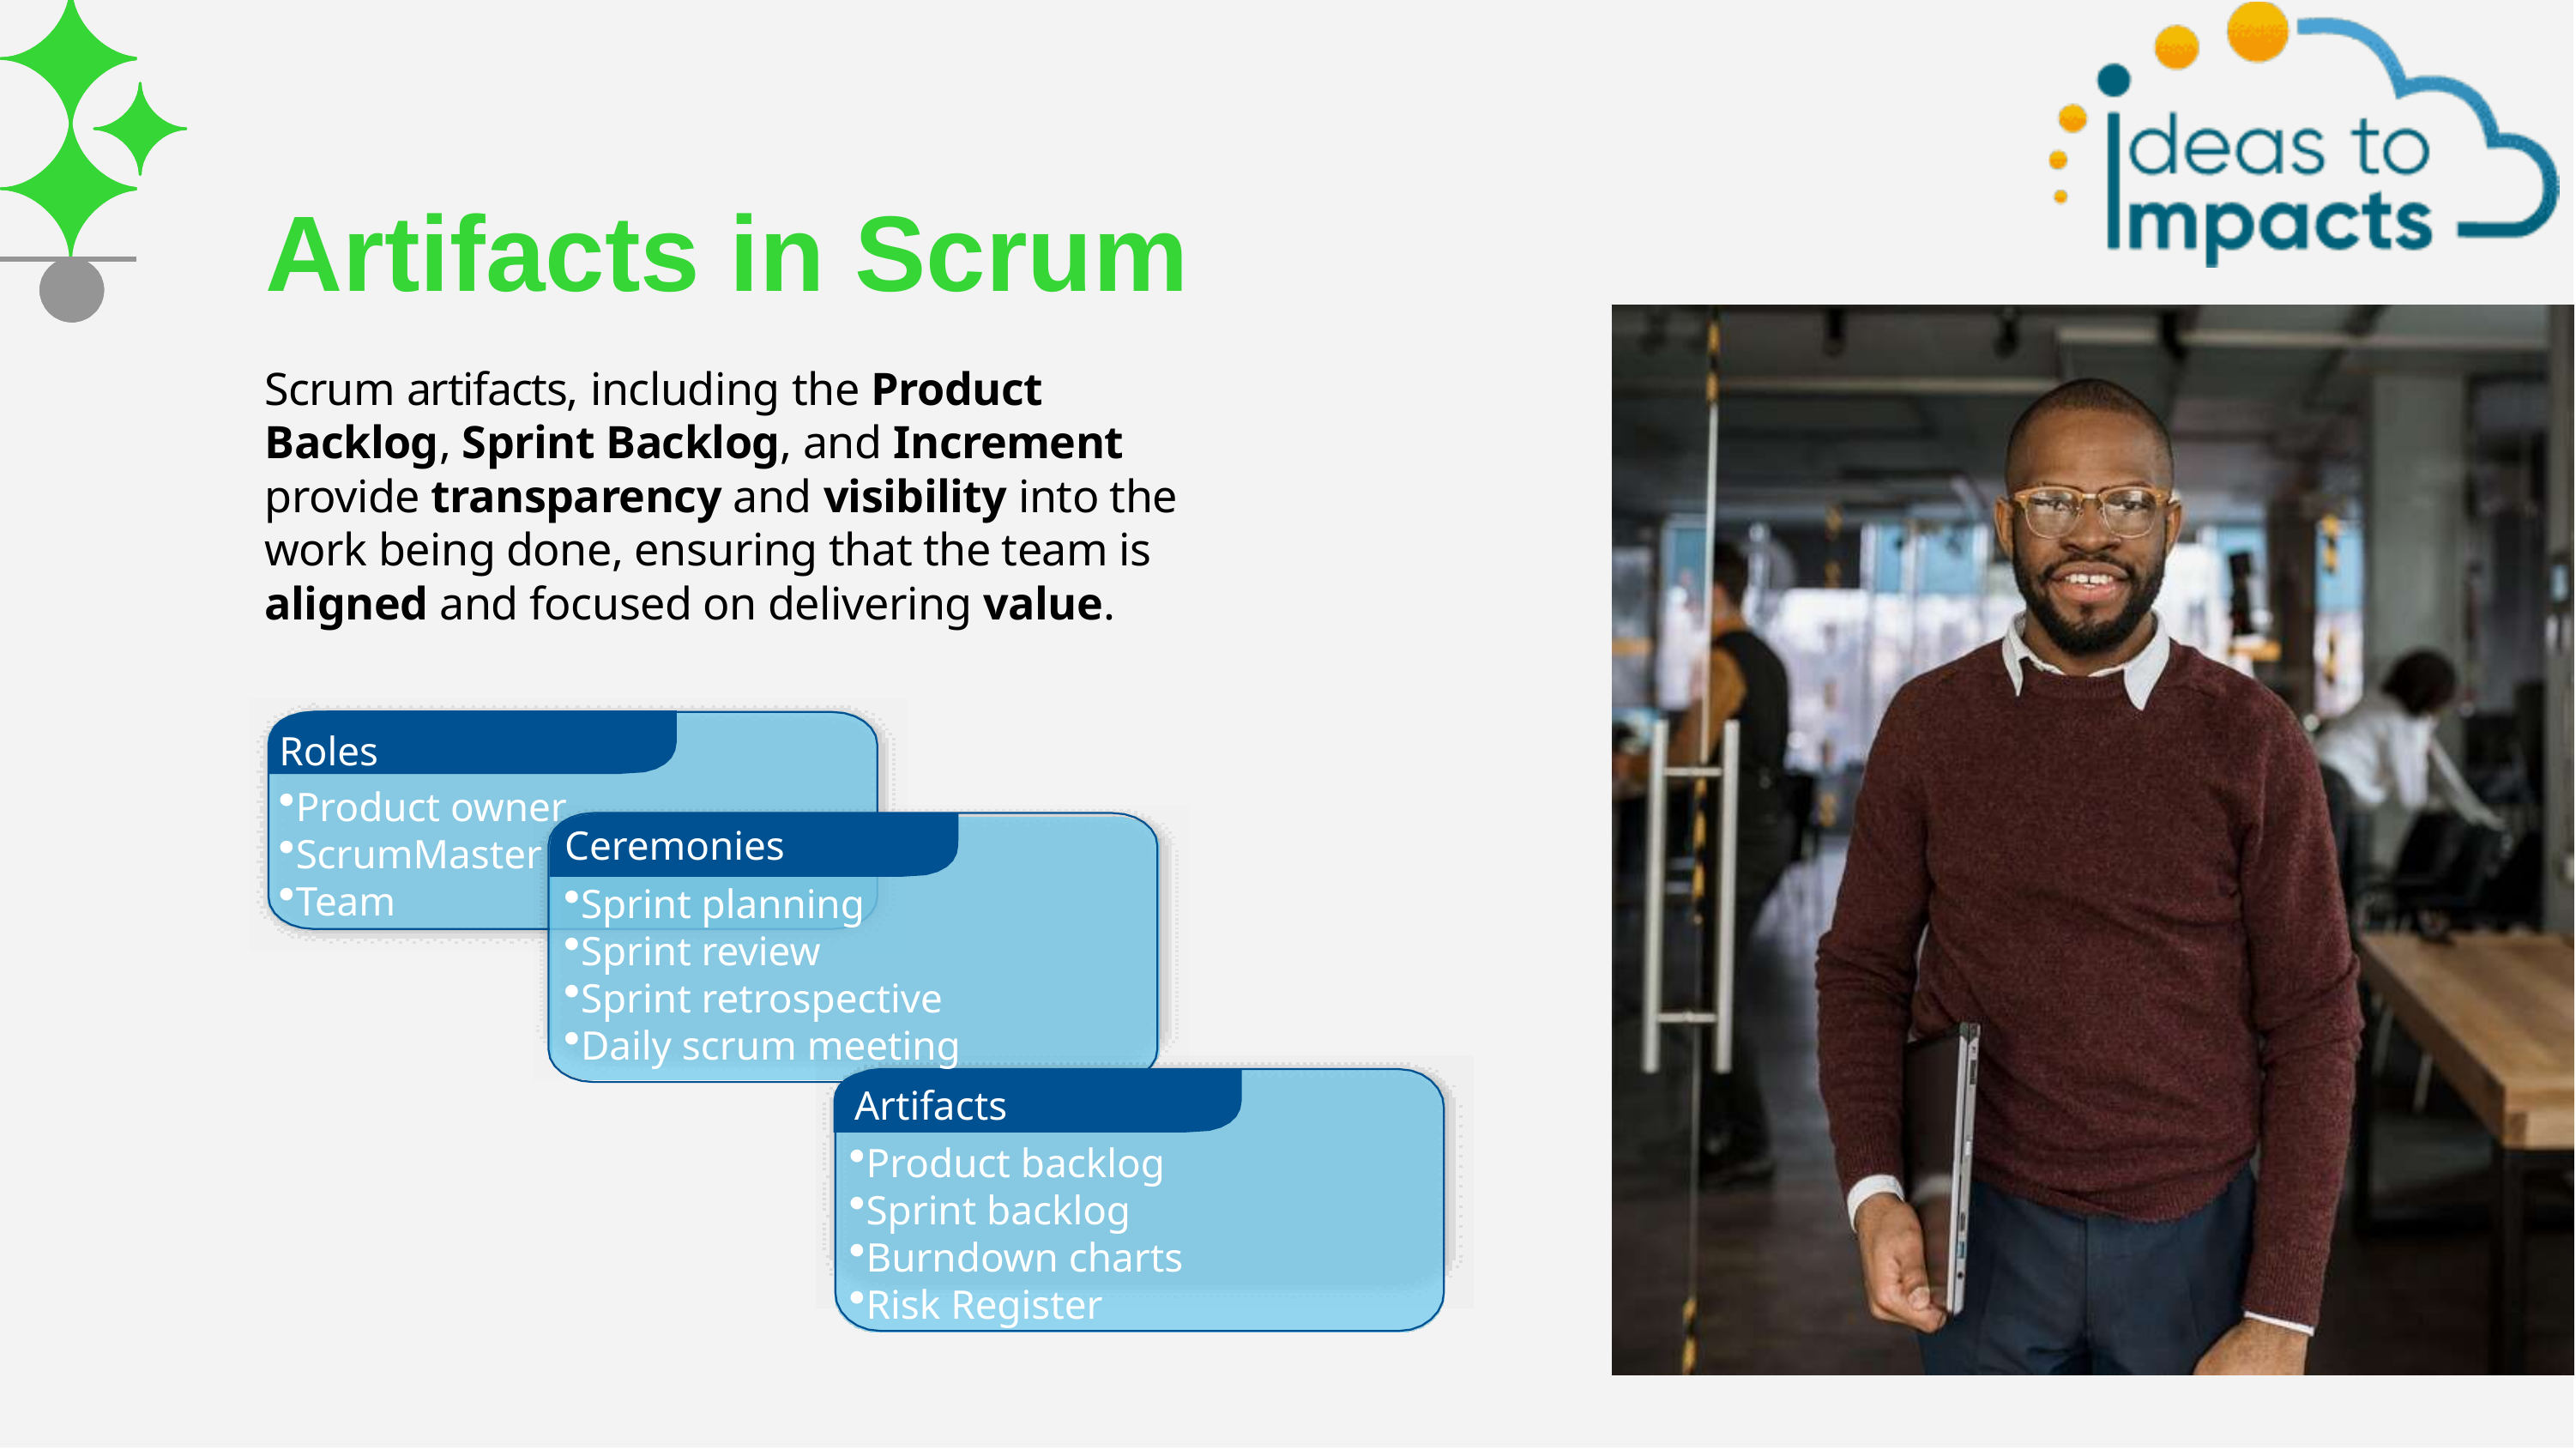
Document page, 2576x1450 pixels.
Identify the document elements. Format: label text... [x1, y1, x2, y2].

title Artifacts in Scrum [263, 182, 1245, 426]
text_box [236, 698, 1474, 1333]
text_box Scrum artifacts, including the Product Backlog, Sprint Backlog, and Increment provide transparency and visibility into the work being done, ensuring that the team is aligned and focused on delivering value. [262, 358, 1230, 685]
picture [1611, 305, 2575, 1375]
picture [2048, 2, 2560, 268]
